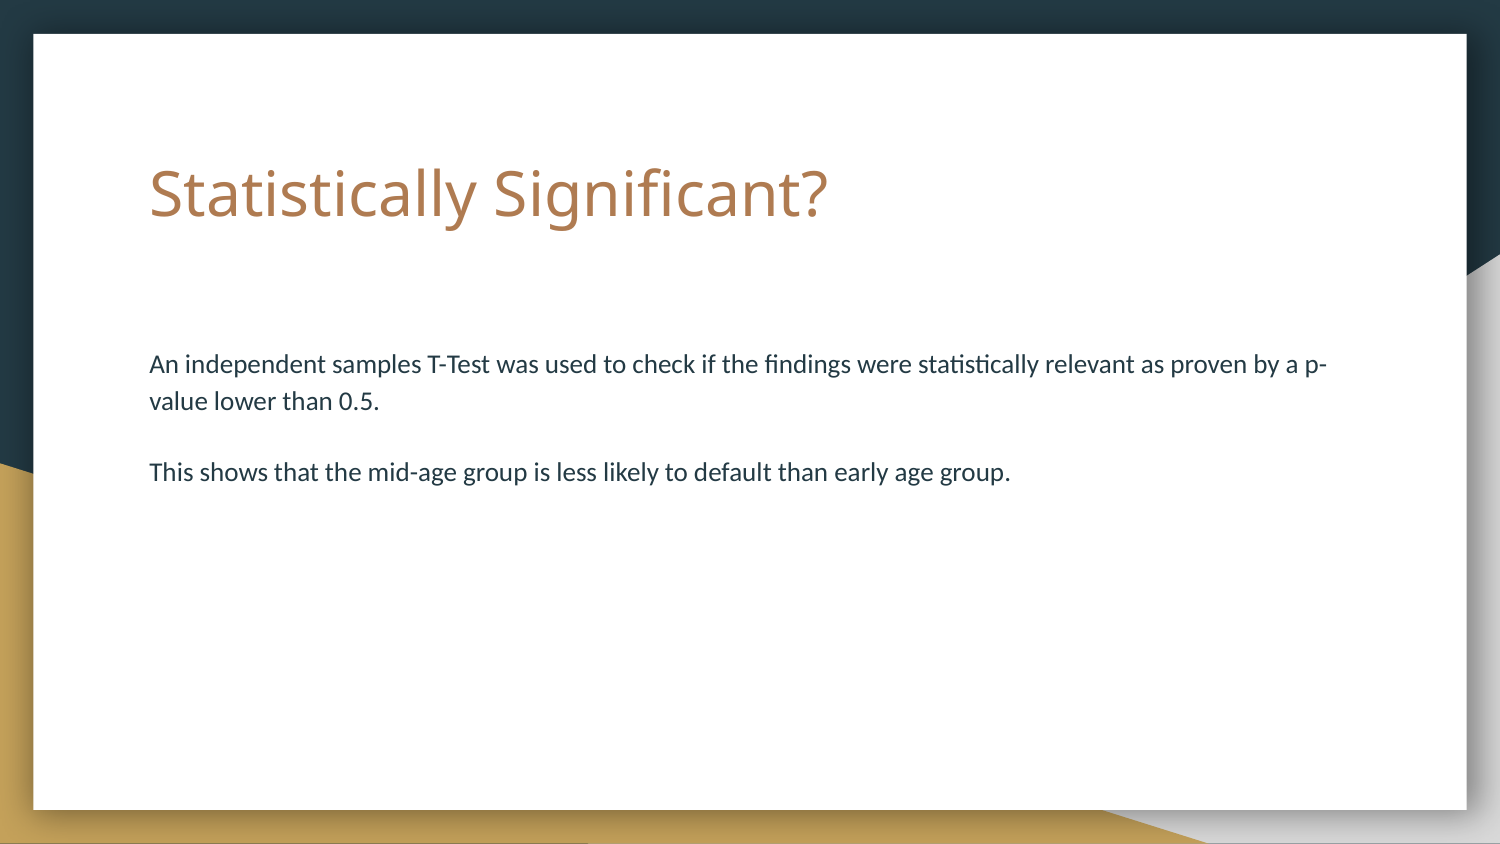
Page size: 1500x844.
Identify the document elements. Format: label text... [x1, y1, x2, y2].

title Statistically Significant? [134, 138, 1366, 296]
list An independent samples T-Test was used to check if the findings were statistically relevant as proven by a p-value lower than 0.5. This shows that the mid-age group is less likely to default than early age group. [134, 326, 1366, 729]
